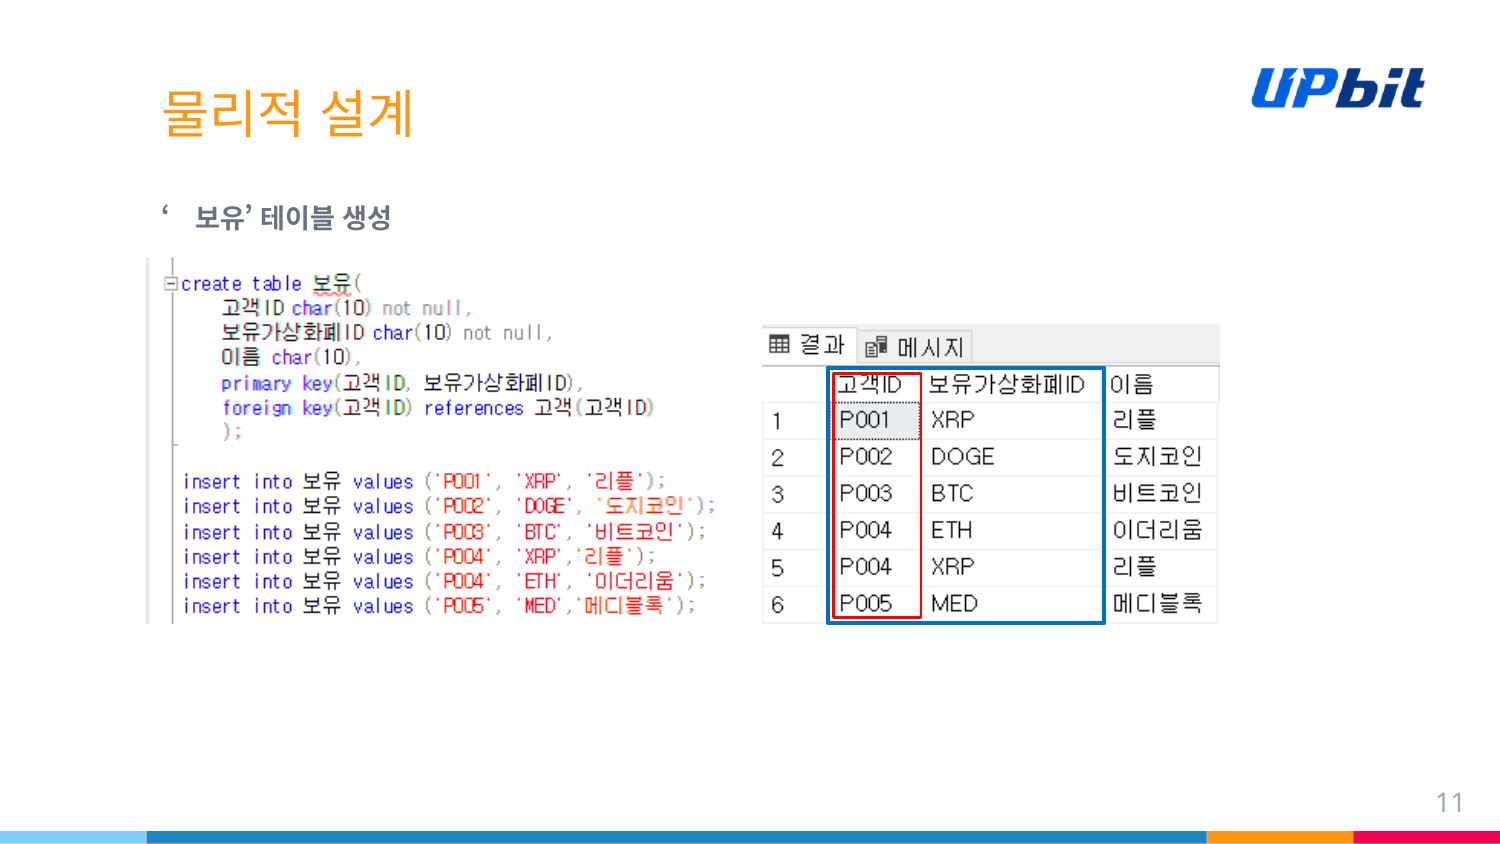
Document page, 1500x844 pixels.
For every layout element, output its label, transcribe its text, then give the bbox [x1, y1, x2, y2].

slide_number 11 [1391, 770, 1482, 822]
title 물리적 설계 [146, 52, 1207, 160]
picture [762, 324, 1221, 624]
picture [1232, 44, 1445, 129]
picture [146, 257, 733, 624]
list ‘보유’ 테이블 생성 [146, 167, 992, 258]
